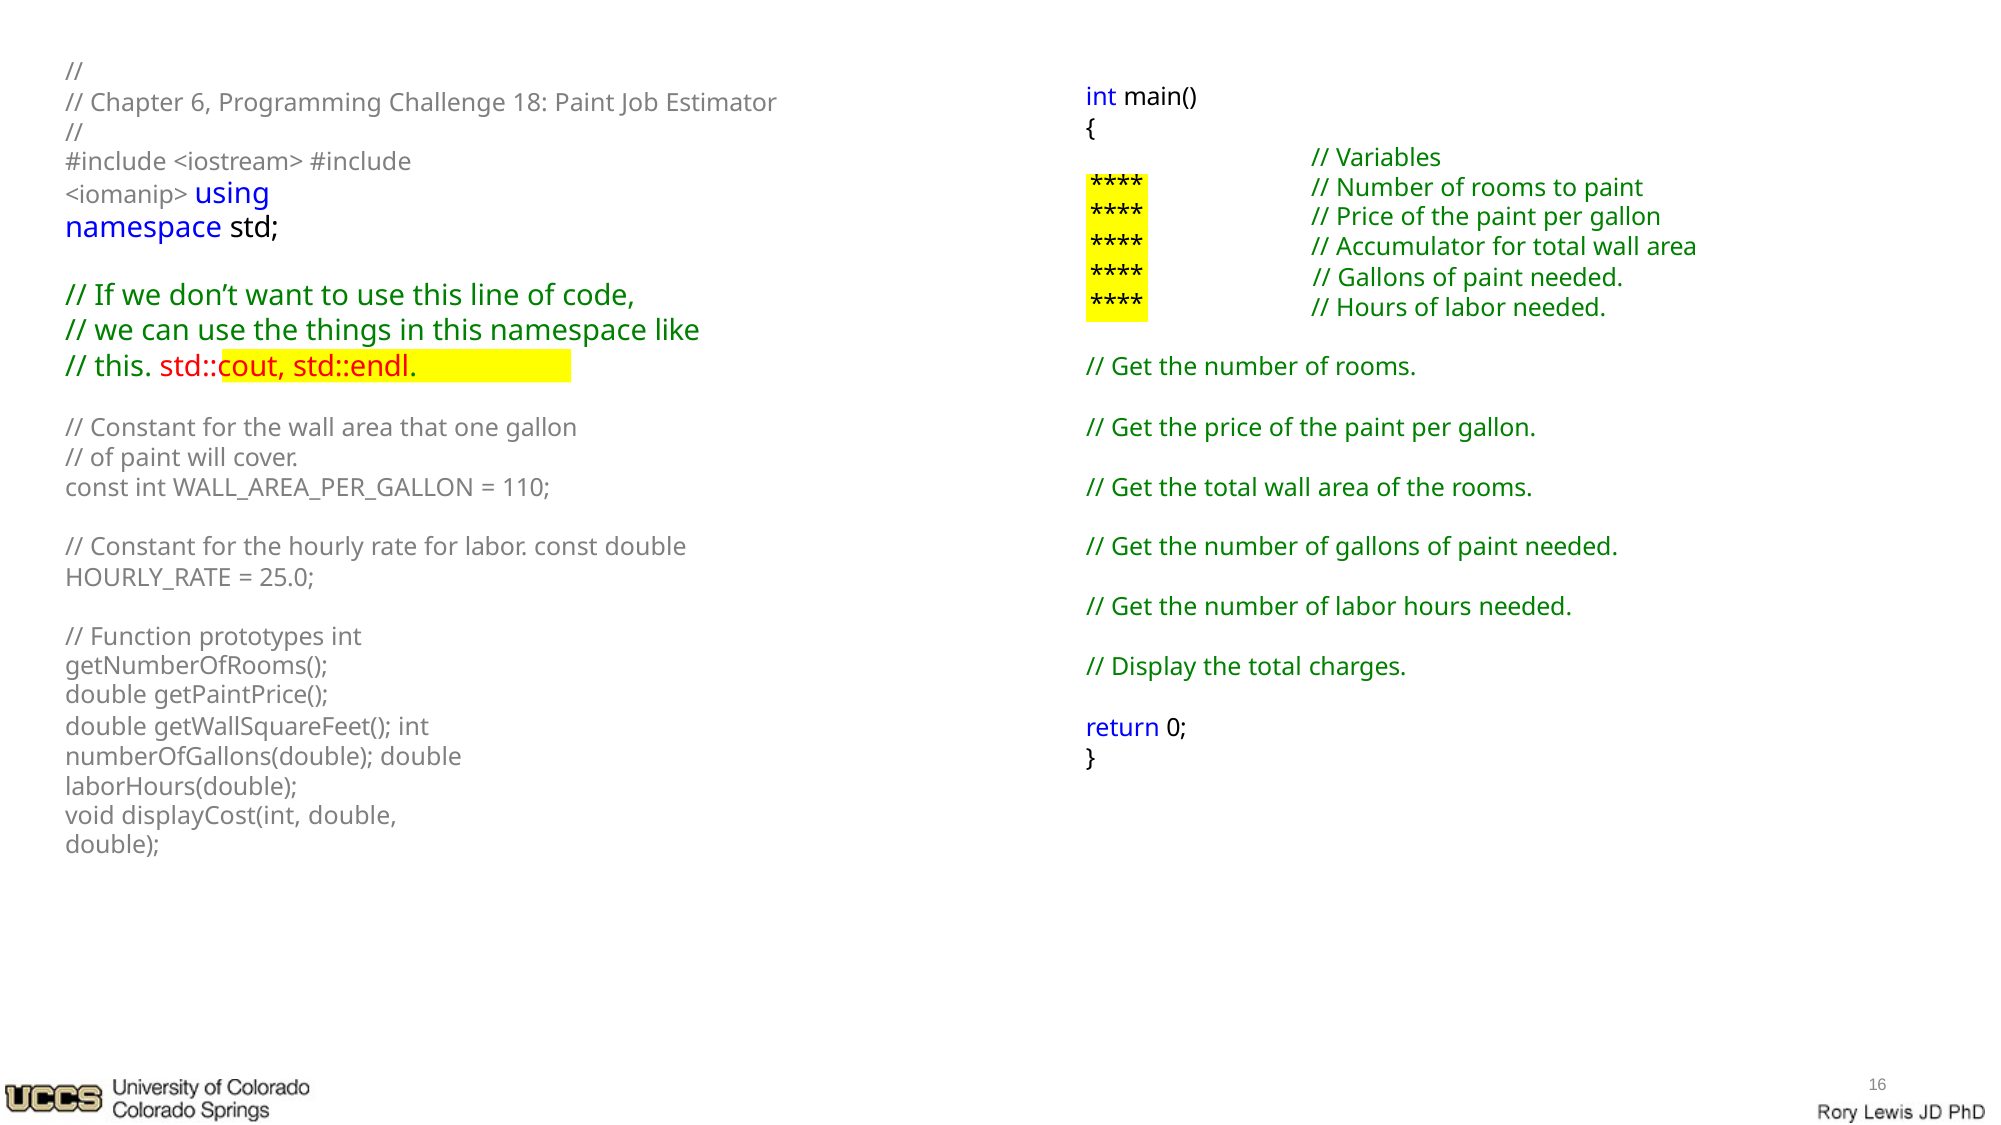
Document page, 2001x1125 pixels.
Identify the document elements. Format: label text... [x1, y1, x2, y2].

table_cell **** [1086, 232, 1148, 263]
text_box // Variables // Number of rooms to paint // Price of the paint per gallon // Accumulator for total wall area // Gallons of paint needed. // Hours of labor needed. [1308, 138, 1827, 321]
picture [1894, 1079, 1985, 1123]
table_header **** [1086, 174, 1148, 203]
text_box // Constant for the wall area that one gallon // of paint will cover. const int WALL_AREA_PER_GALLON = 110; [62, 409, 747, 502]
text_box // Get the total wall area of the rooms. [1083, 469, 1693, 502]
table_cell **** [1086, 203, 1148, 232]
text_box // this. std::cout, std::endl. [62, 344, 591, 382]
text_box // Get the number of gallons of paint needed. [1083, 528, 1768, 561]
text_box // // Chapter 6, Programming Challenge 18: Paint Job Estimator // #include <iostream> #include <iomanip> using namespace std; [62, 53, 959, 245]
text_box // Constant for the hourly rate for labor. const double HOURLY_RATE = 25.0; [62, 528, 702, 592]
table_cell **** [1086, 263, 1148, 292]
picture [5, 1079, 1862, 1123]
text_box // If we don’t want to use this line of code, // we can use the things in this namespace like [62, 274, 887, 347]
slide_number 16 [1862, 1073, 1894, 1125]
text_box return 0; } [1083, 709, 1224, 771]
text_box // Get the number of labor hours needed. [1083, 588, 1693, 621]
text_box // Display the total charges. [1083, 648, 1527, 681]
text_box // Function prototypes int getNumberOfRooms(); double getPaintPrice(); double getWallSquareFeet(); int numberOfGallons(double); double laborHours(double); void displayCost(int, double, double); [62, 619, 641, 859]
text_box int main() { [1083, 78, 1240, 142]
text_box // Get the price of the paint per gallon. [1083, 409, 1708, 442]
table_cell **** [1086, 292, 1148, 322]
text_box // Get the number of rooms. [1083, 348, 1496, 381]
